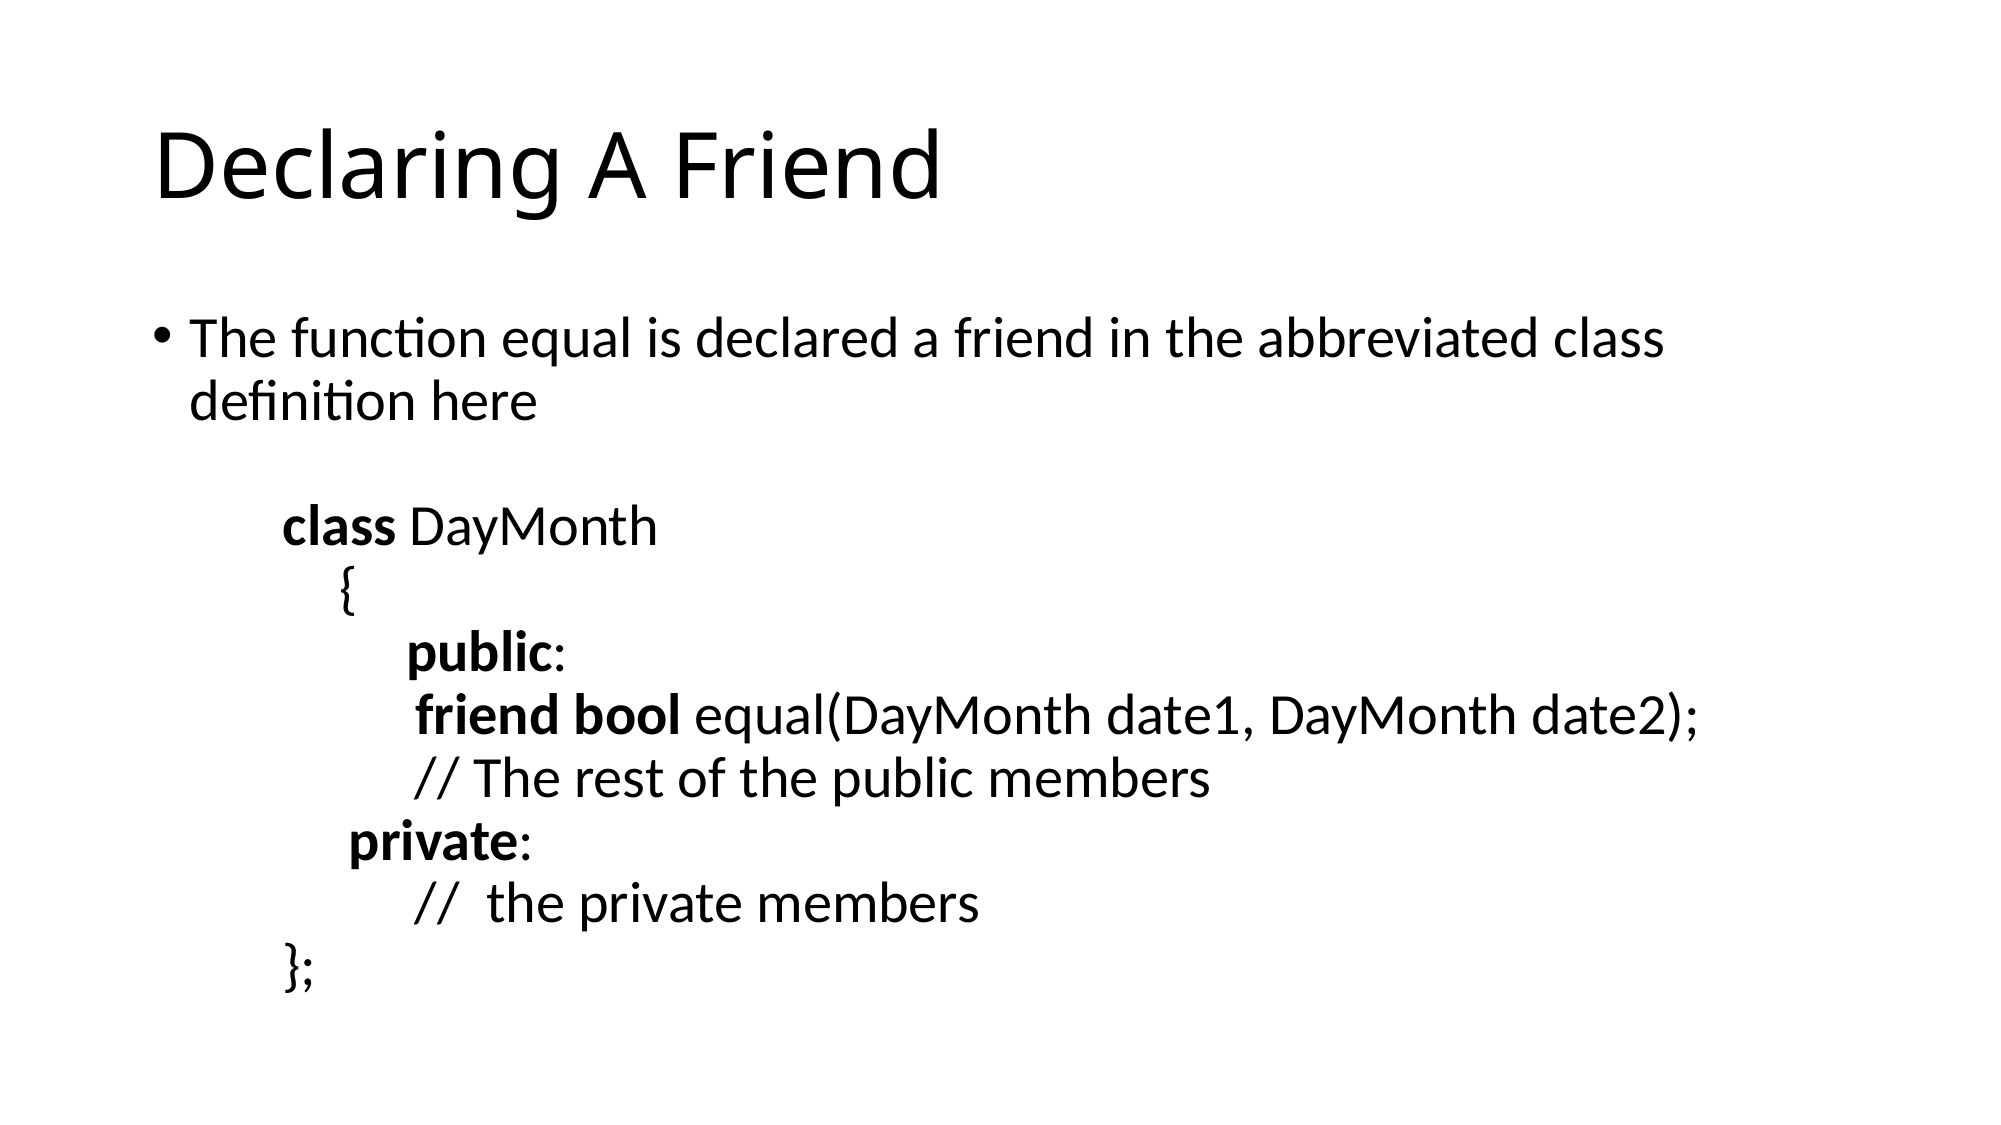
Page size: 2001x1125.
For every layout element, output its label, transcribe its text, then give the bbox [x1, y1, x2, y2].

list The function equal is declared a friend in the abbreviated class definition here class DayMonth { public: friend bool equal(DayMonth date1, DayMonth date2); // The rest of the public members private: // the private members }; [137, 299, 1863, 1014]
title Declaring A Friend [137, 59, 1863, 278]
